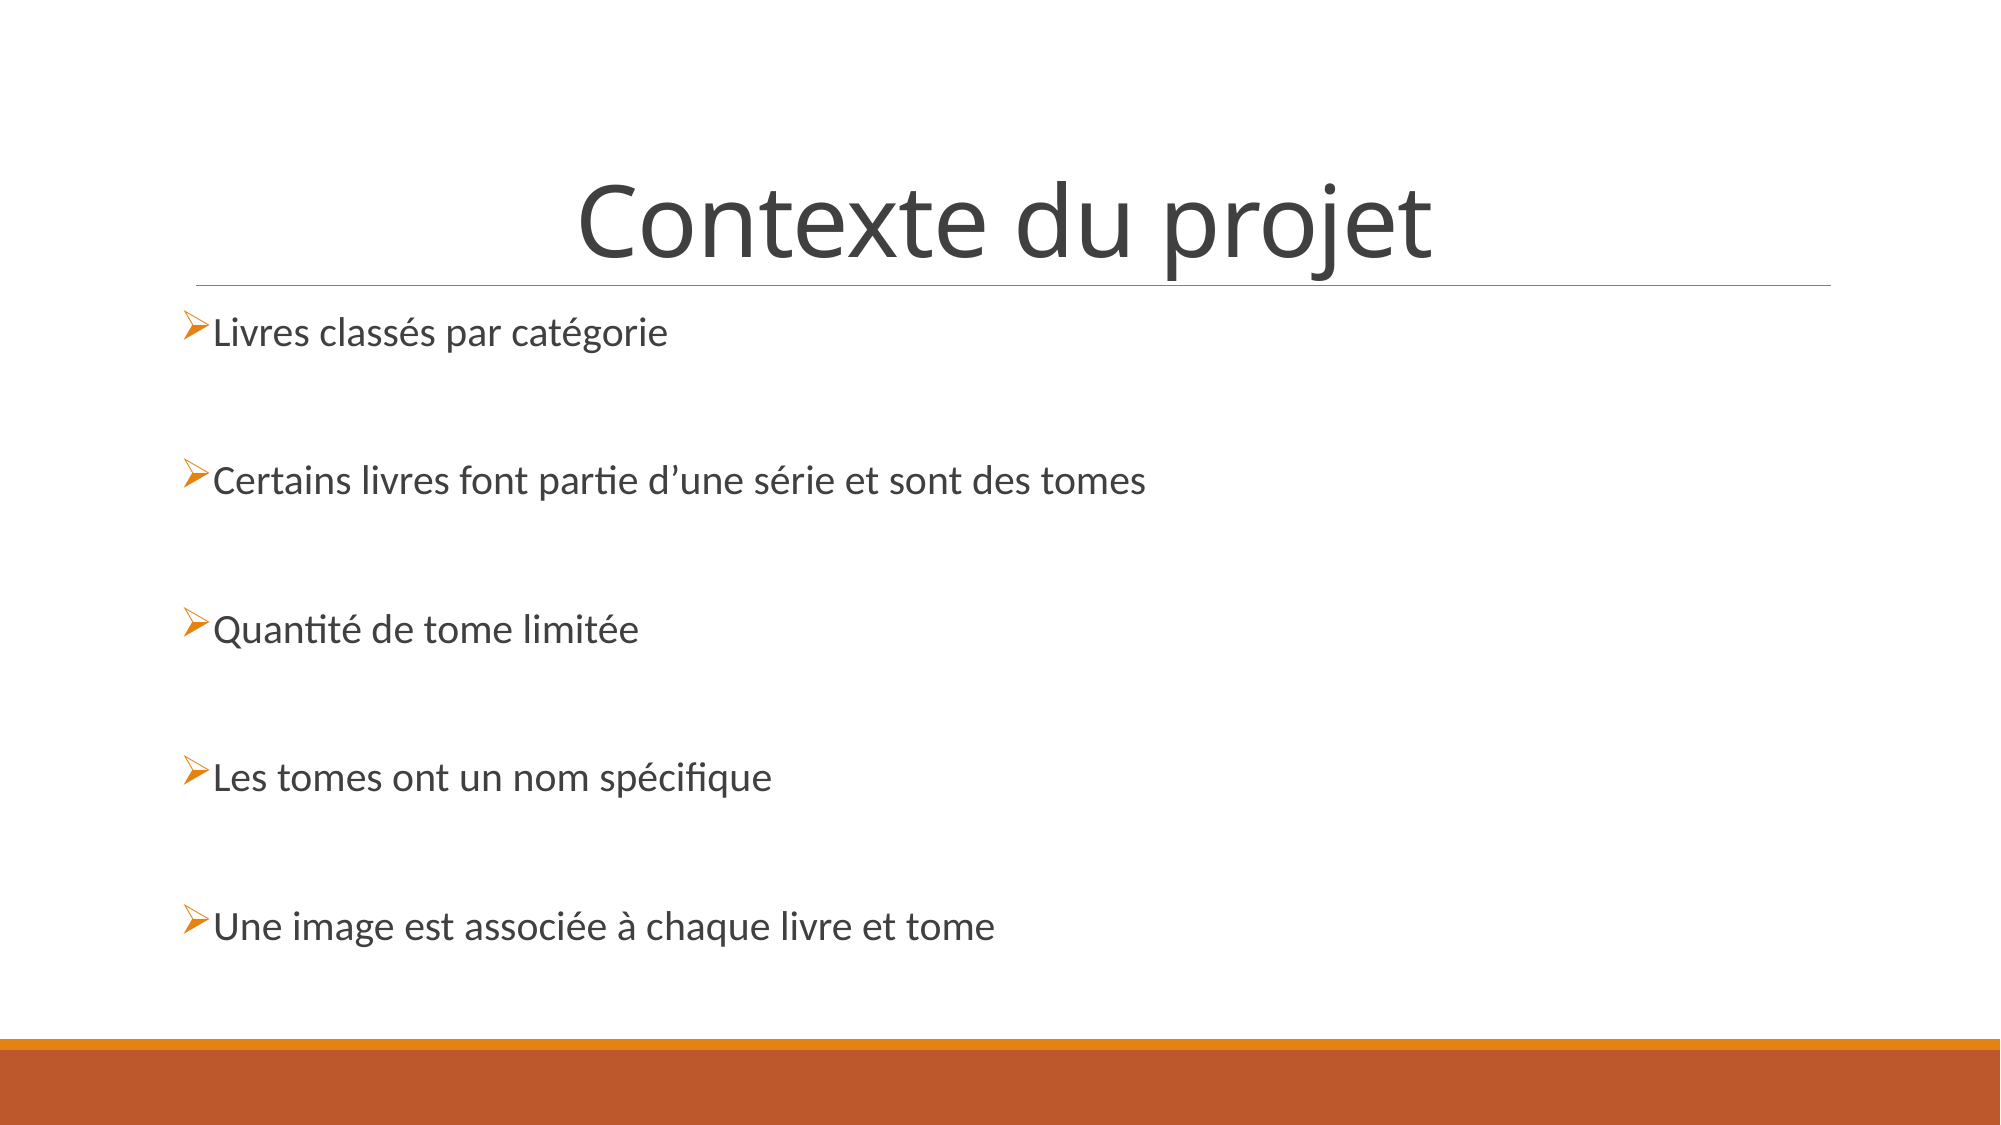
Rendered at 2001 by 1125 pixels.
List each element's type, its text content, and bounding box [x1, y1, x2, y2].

list Livres classés par catégorie Certains livres font partie d’une série et sont des tomes Quantité de tome limitée Les tomes ont un nom spécifique Une image est associée à chaque livre et tome [180, 302, 1830, 963]
title Contexte du projet [180, 47, 1830, 285]
